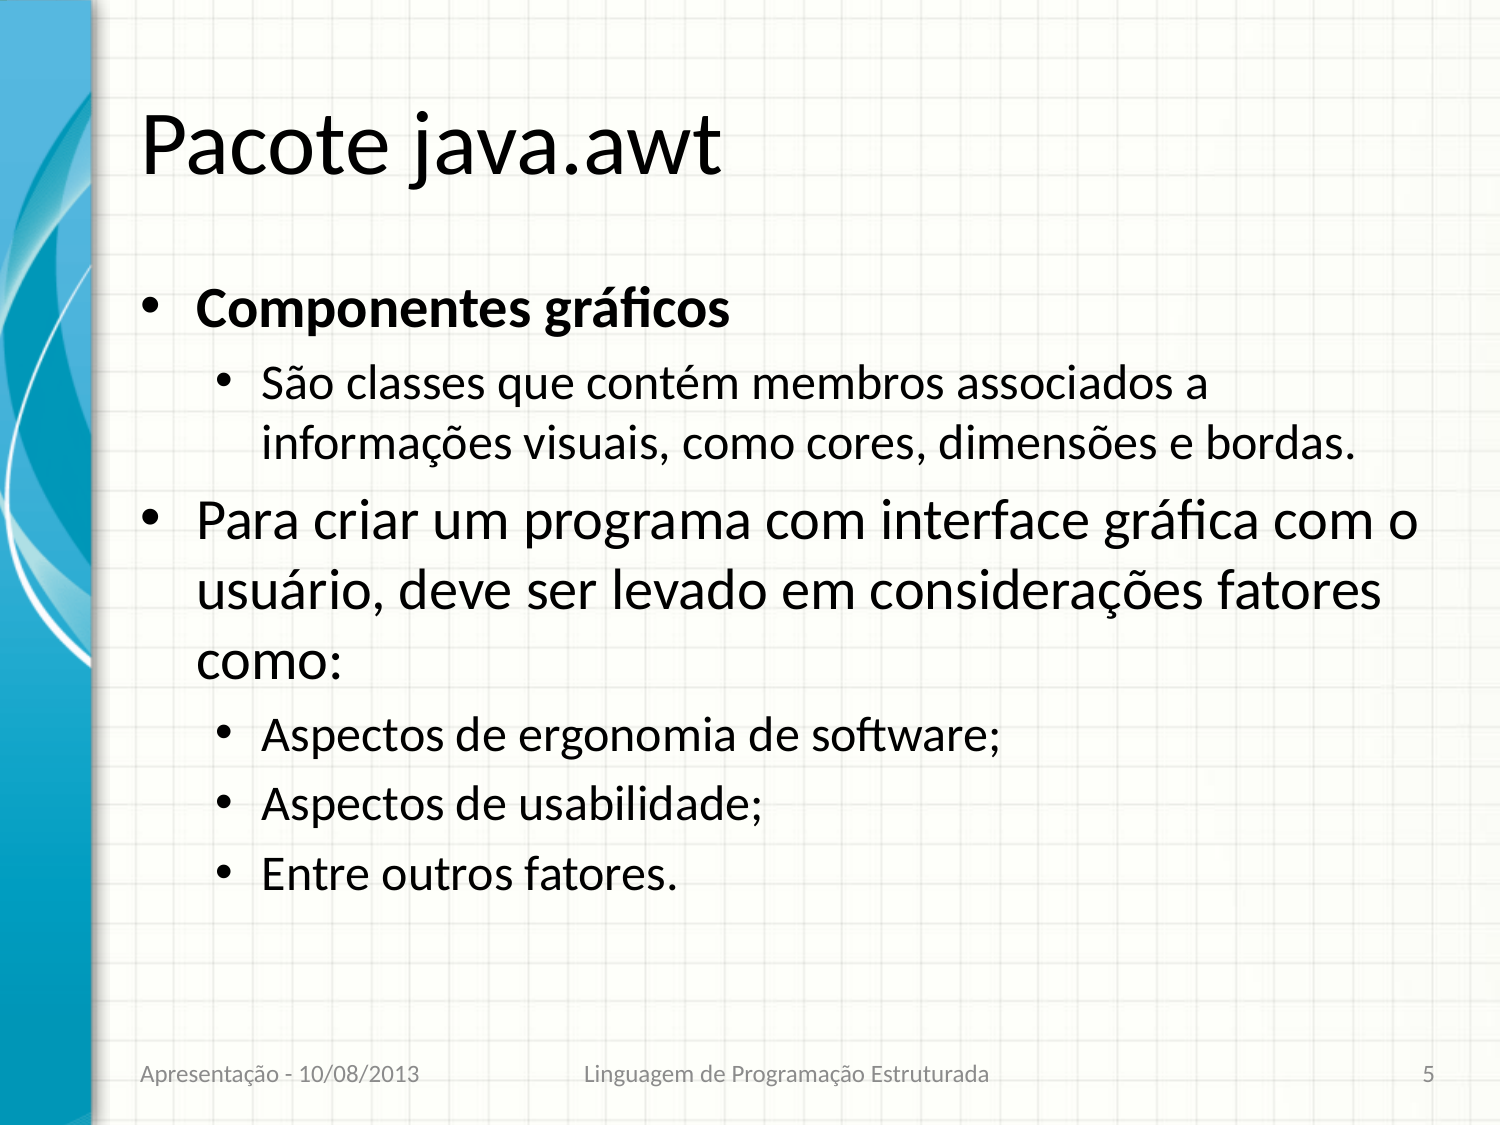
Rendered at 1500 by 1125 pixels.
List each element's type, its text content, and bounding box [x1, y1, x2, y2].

slide_number 5 [1100, 1042, 1450, 1103]
picture [0, 0, 1500, 1125]
title Pacote java.awt [125, 44, 1450, 232]
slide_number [125, 1042, 475, 1103]
footer Linguagem de Programação Estruturada [549, 1042, 1025, 1103]
list Componentes gráficos São classes que contém membros associados a informações visuais, como cores, dimensões e bordas. Para criar um programa com interface gráfica com o usuário, deve ser levado em considerações fatores como: Aspectos de ergonomia de software; Aspectos de usabilidade; Entre outros fatores. [125, 261, 1450, 967]
